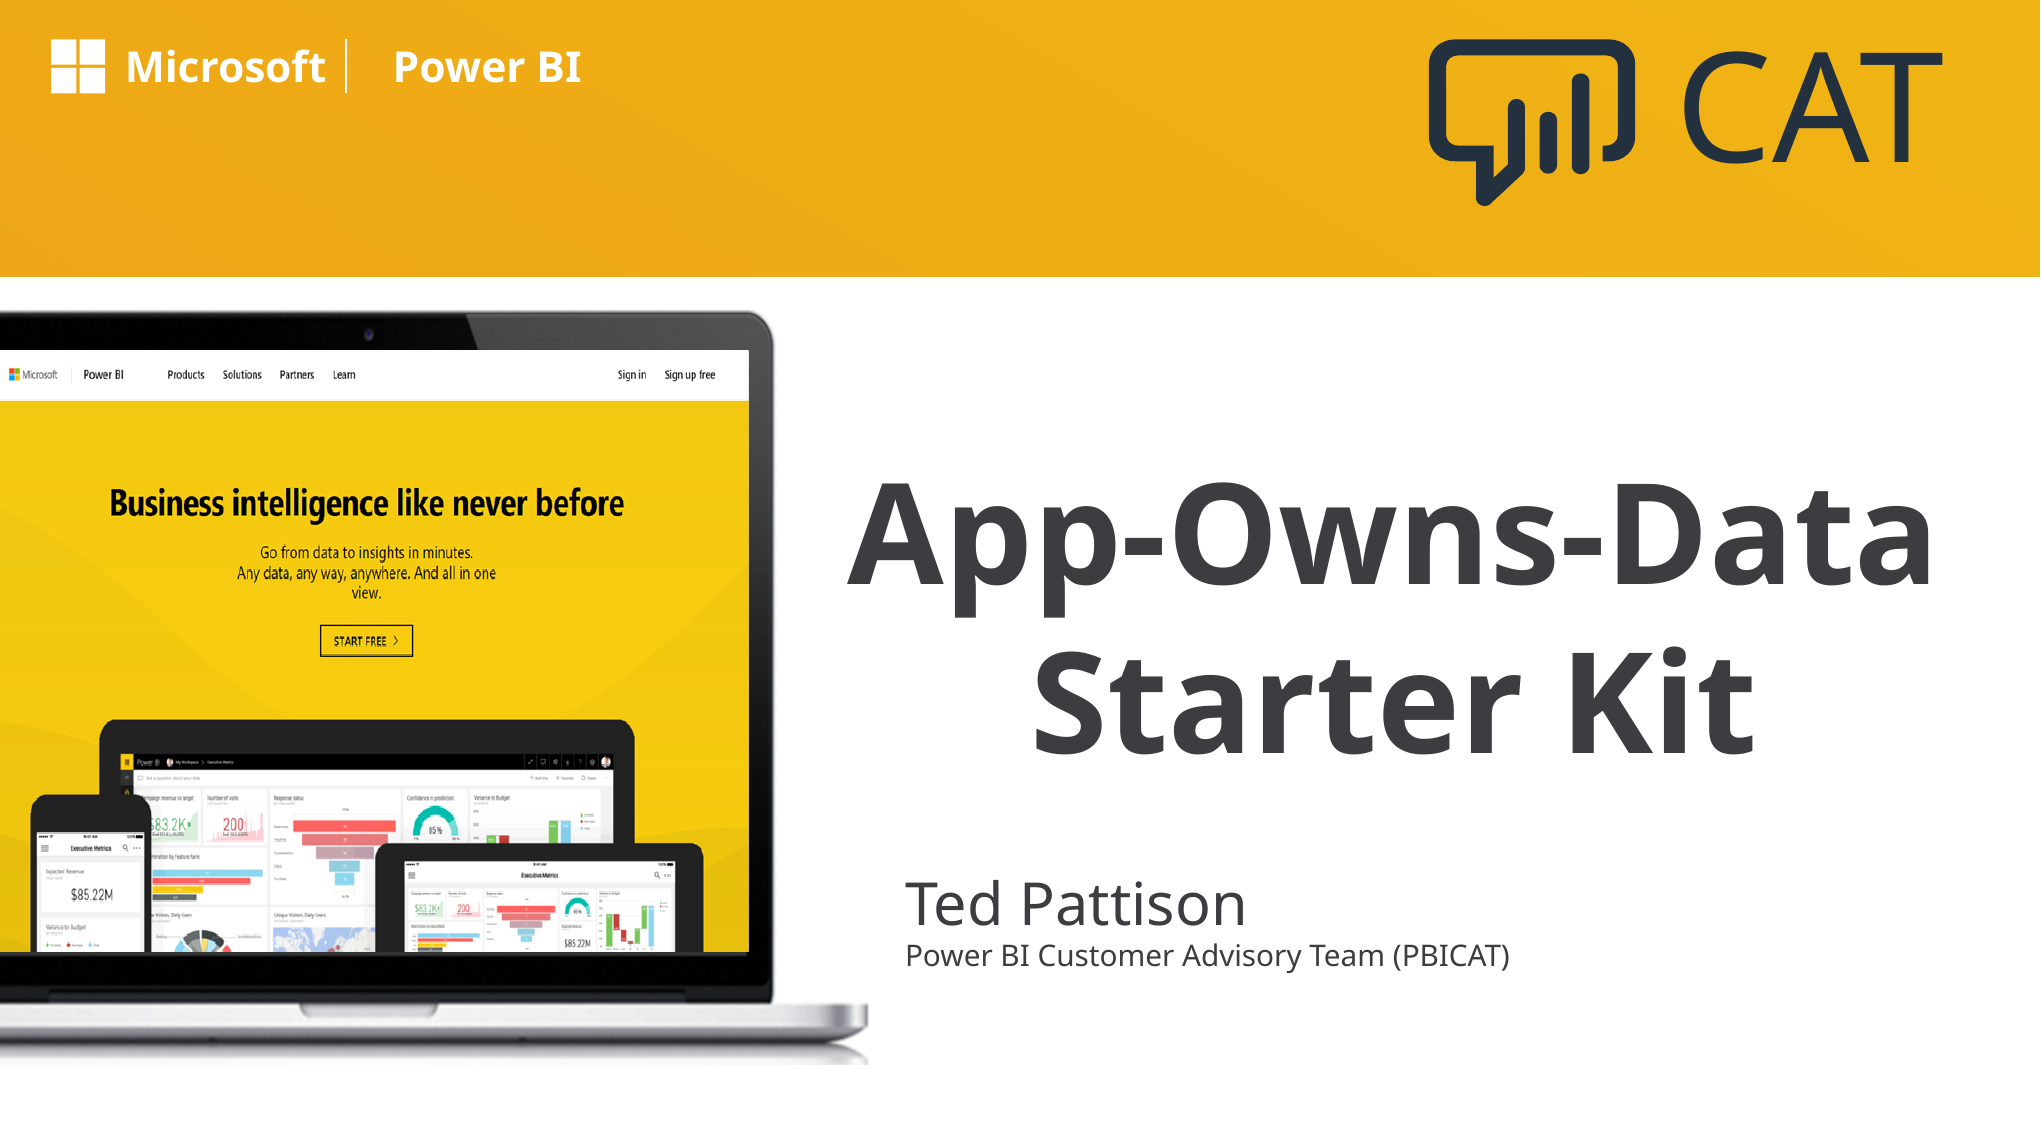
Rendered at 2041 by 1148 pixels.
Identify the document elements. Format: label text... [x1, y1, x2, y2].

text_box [50, 32, 662, 102]
text_box [0, 0, 2041, 277]
text_box App-Owns-Data Starter Kit [890, 437, 1990, 789]
text_box CAT [1661, 1, 2028, 201]
text_box Ted Pattison Power BI Customer Advisory Team (PBICAT) [890, 857, 1575, 999]
text_box [1428, 38, 1637, 207]
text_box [0, 294, 890, 1065]
